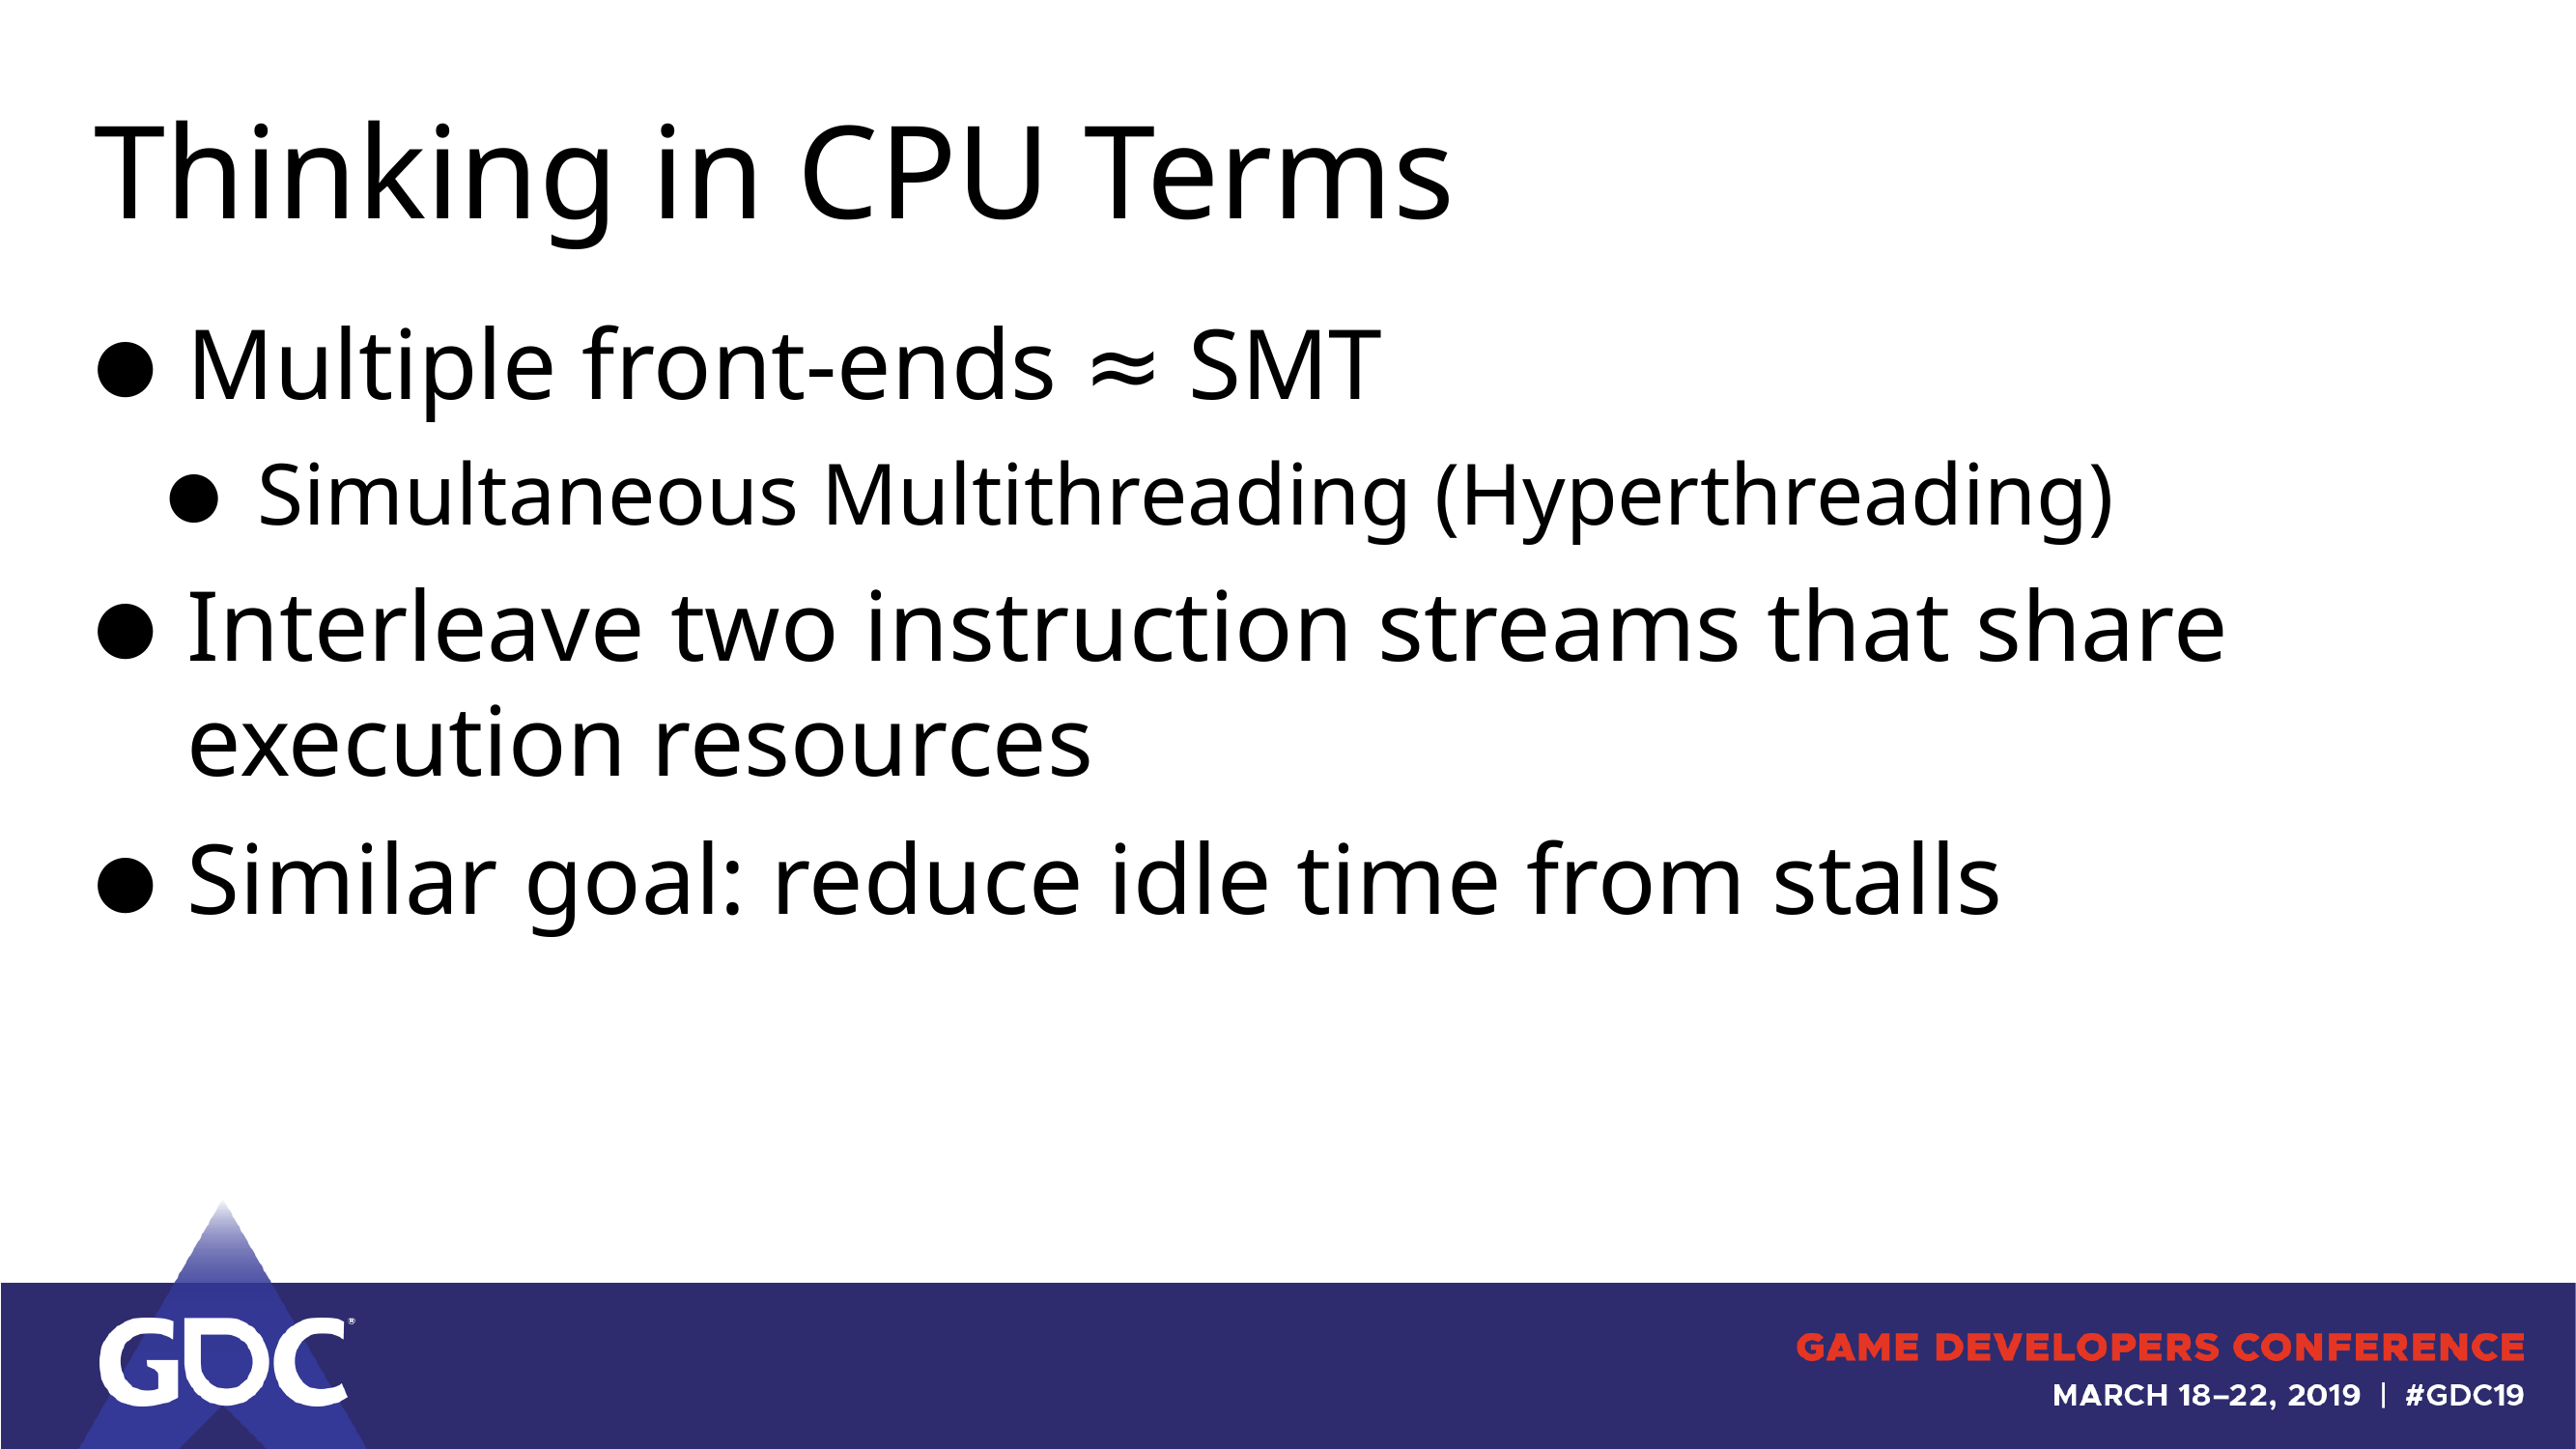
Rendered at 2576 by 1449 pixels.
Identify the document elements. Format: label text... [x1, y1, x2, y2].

list Multiple front-ends ≈ SMT Simultaneous Multithreading (Hyperthreading) Interleave two instruction streams that share execution resources Similar goal: reduce idle time from stalls [80, 290, 2520, 1208]
picture [1, 0, 2576, 1449]
title Thinking in CPU Terms [80, 57, 2520, 278]
